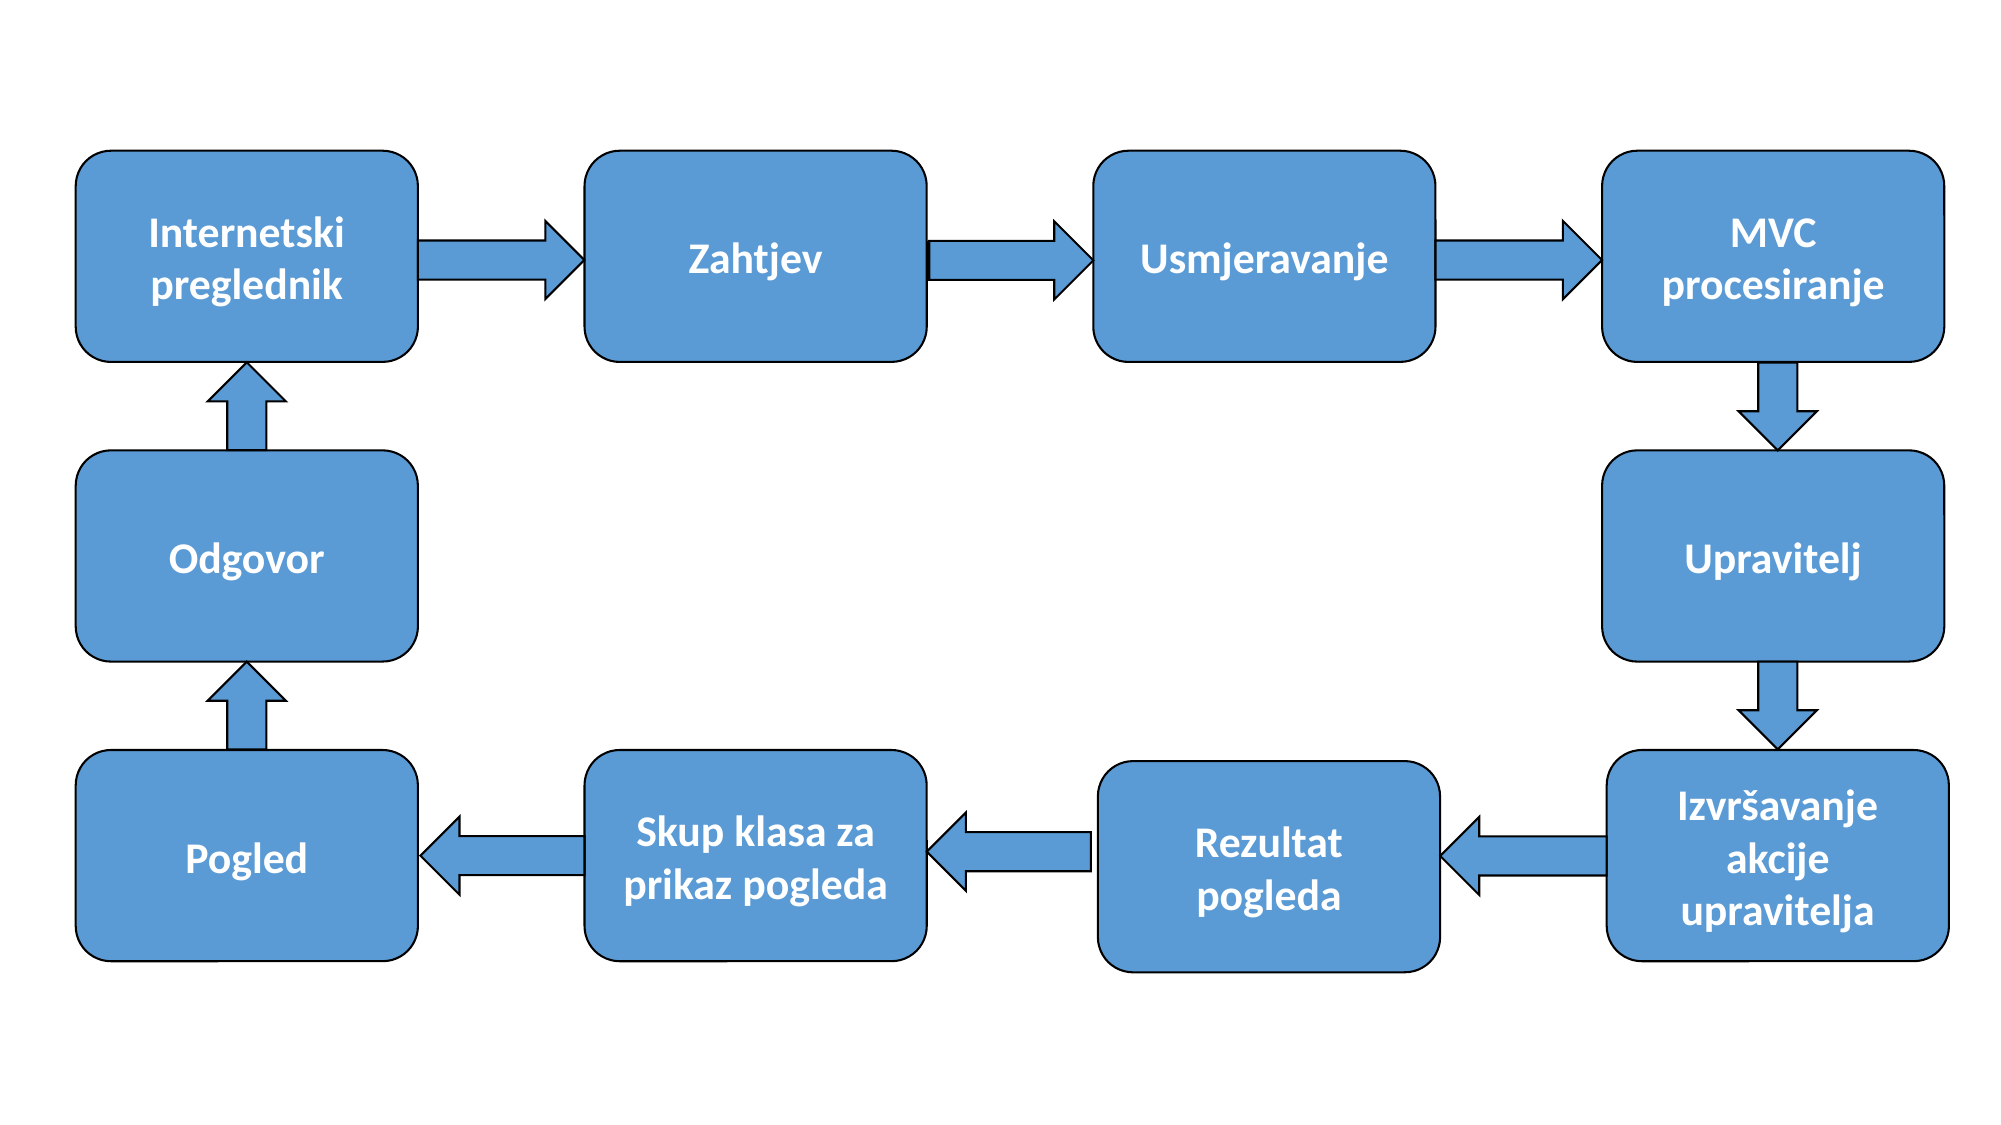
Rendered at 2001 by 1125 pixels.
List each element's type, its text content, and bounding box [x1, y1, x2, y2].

text_box [1736, 660, 1820, 751]
text_box Usmjeravanje [1092, 149, 1437, 363]
text_box Rezultat pogleda [1096, 760, 1442, 974]
text_box [925, 810, 1092, 894]
text_box [418, 814, 586, 898]
text_box [928, 218, 1095, 302]
text_box [1434, 218, 1604, 302]
text_box Izvršavanje akcije upravitelja [1605, 748, 1950, 963]
text_box Zahtjev [583, 149, 928, 363]
text_box [205, 360, 289, 452]
text_box [416, 218, 586, 302]
text_box Internetski preglednik [74, 149, 419, 363]
text_box Skup klasa za prikaz pogleda [583, 748, 928, 963]
text_box Upravitelj [1601, 449, 1946, 663]
text_box [1736, 361, 1820, 452]
text_box Pogled [74, 748, 419, 963]
text_box [205, 660, 289, 751]
text_box [1438, 814, 1608, 898]
text_box MVC procesiranje [1601, 149, 1946, 363]
text_box Odgovor [74, 449, 419, 663]
